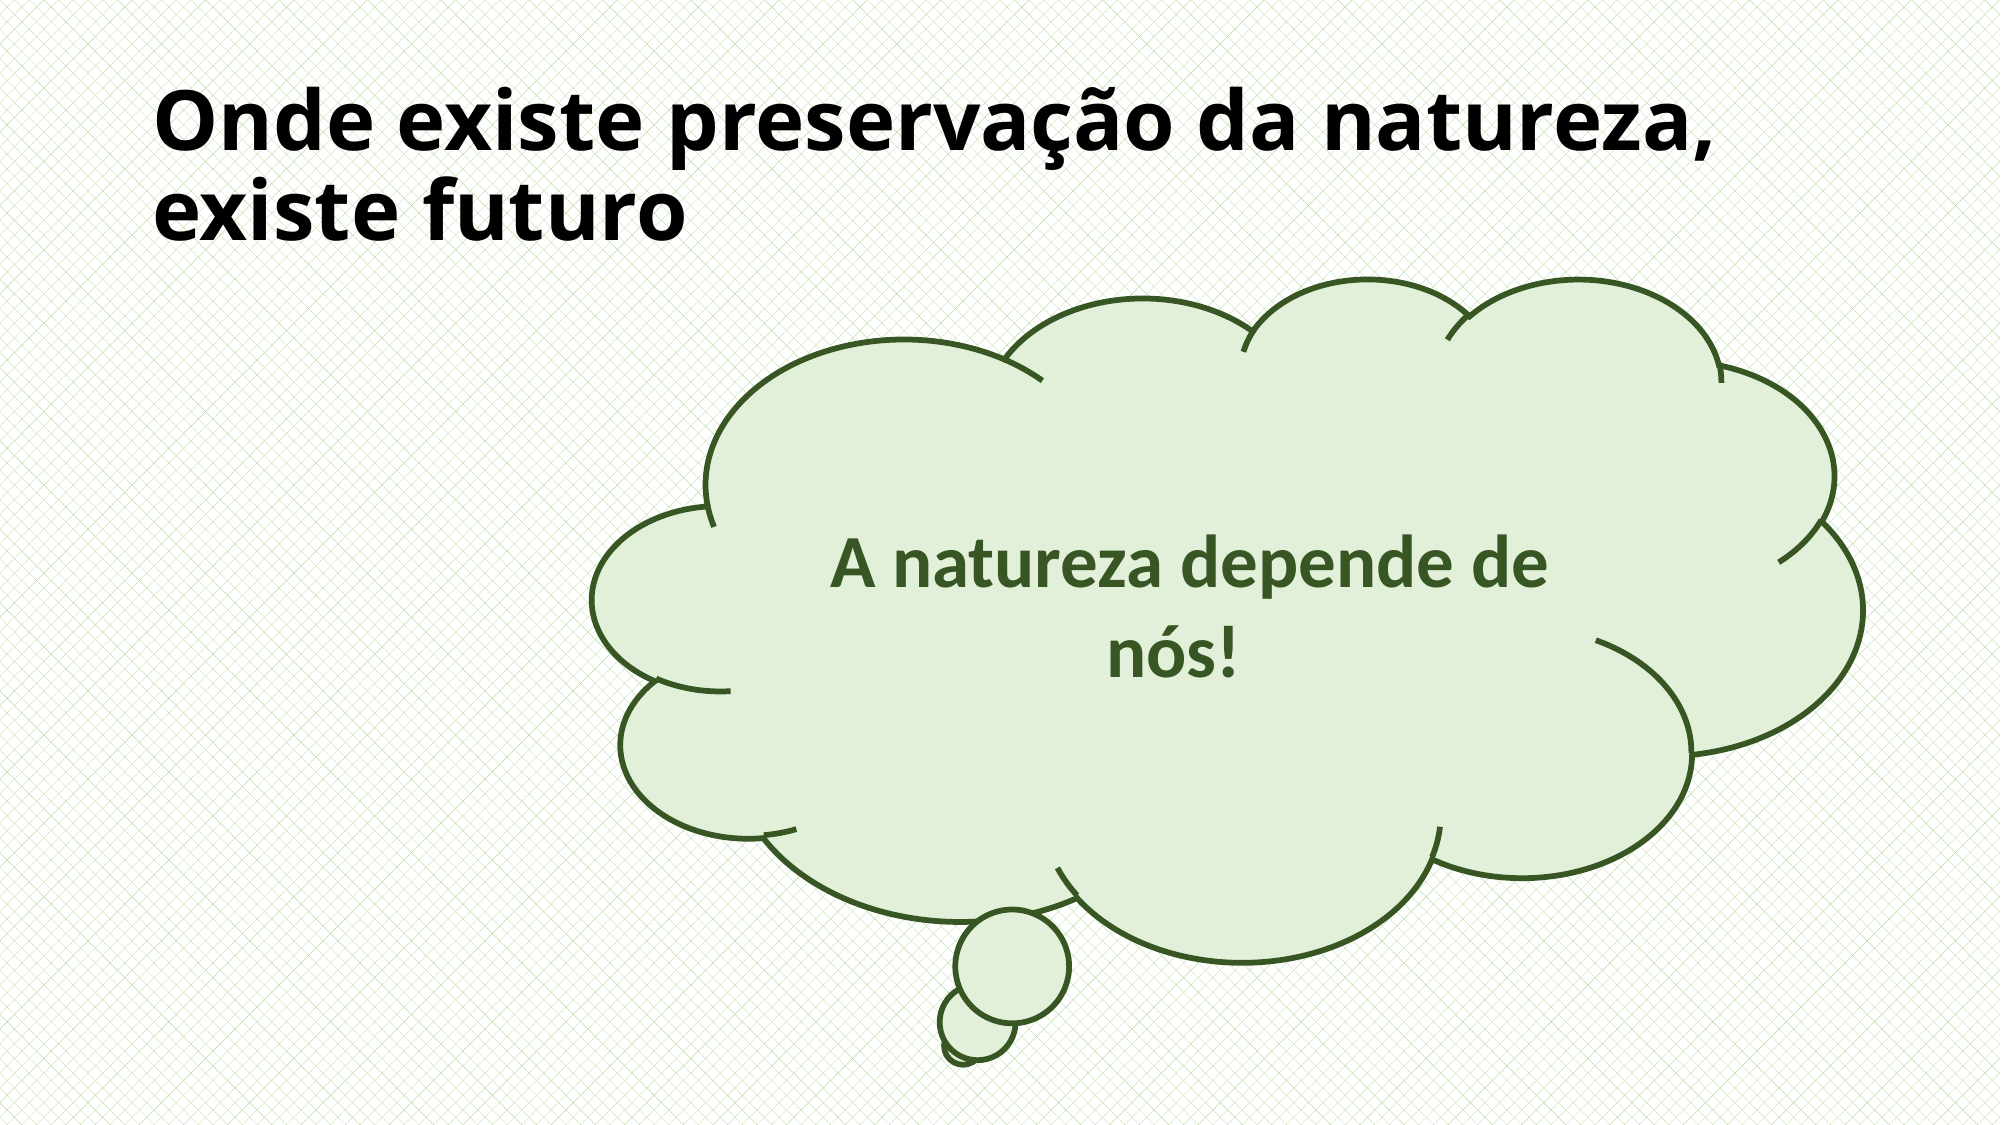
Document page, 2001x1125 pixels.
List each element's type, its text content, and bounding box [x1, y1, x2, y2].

title Onde existe preservação da natureza, existe futuro [137, 59, 1863, 278]
text_box A natureza depende de nós! [590, 278, 1865, 1066]
